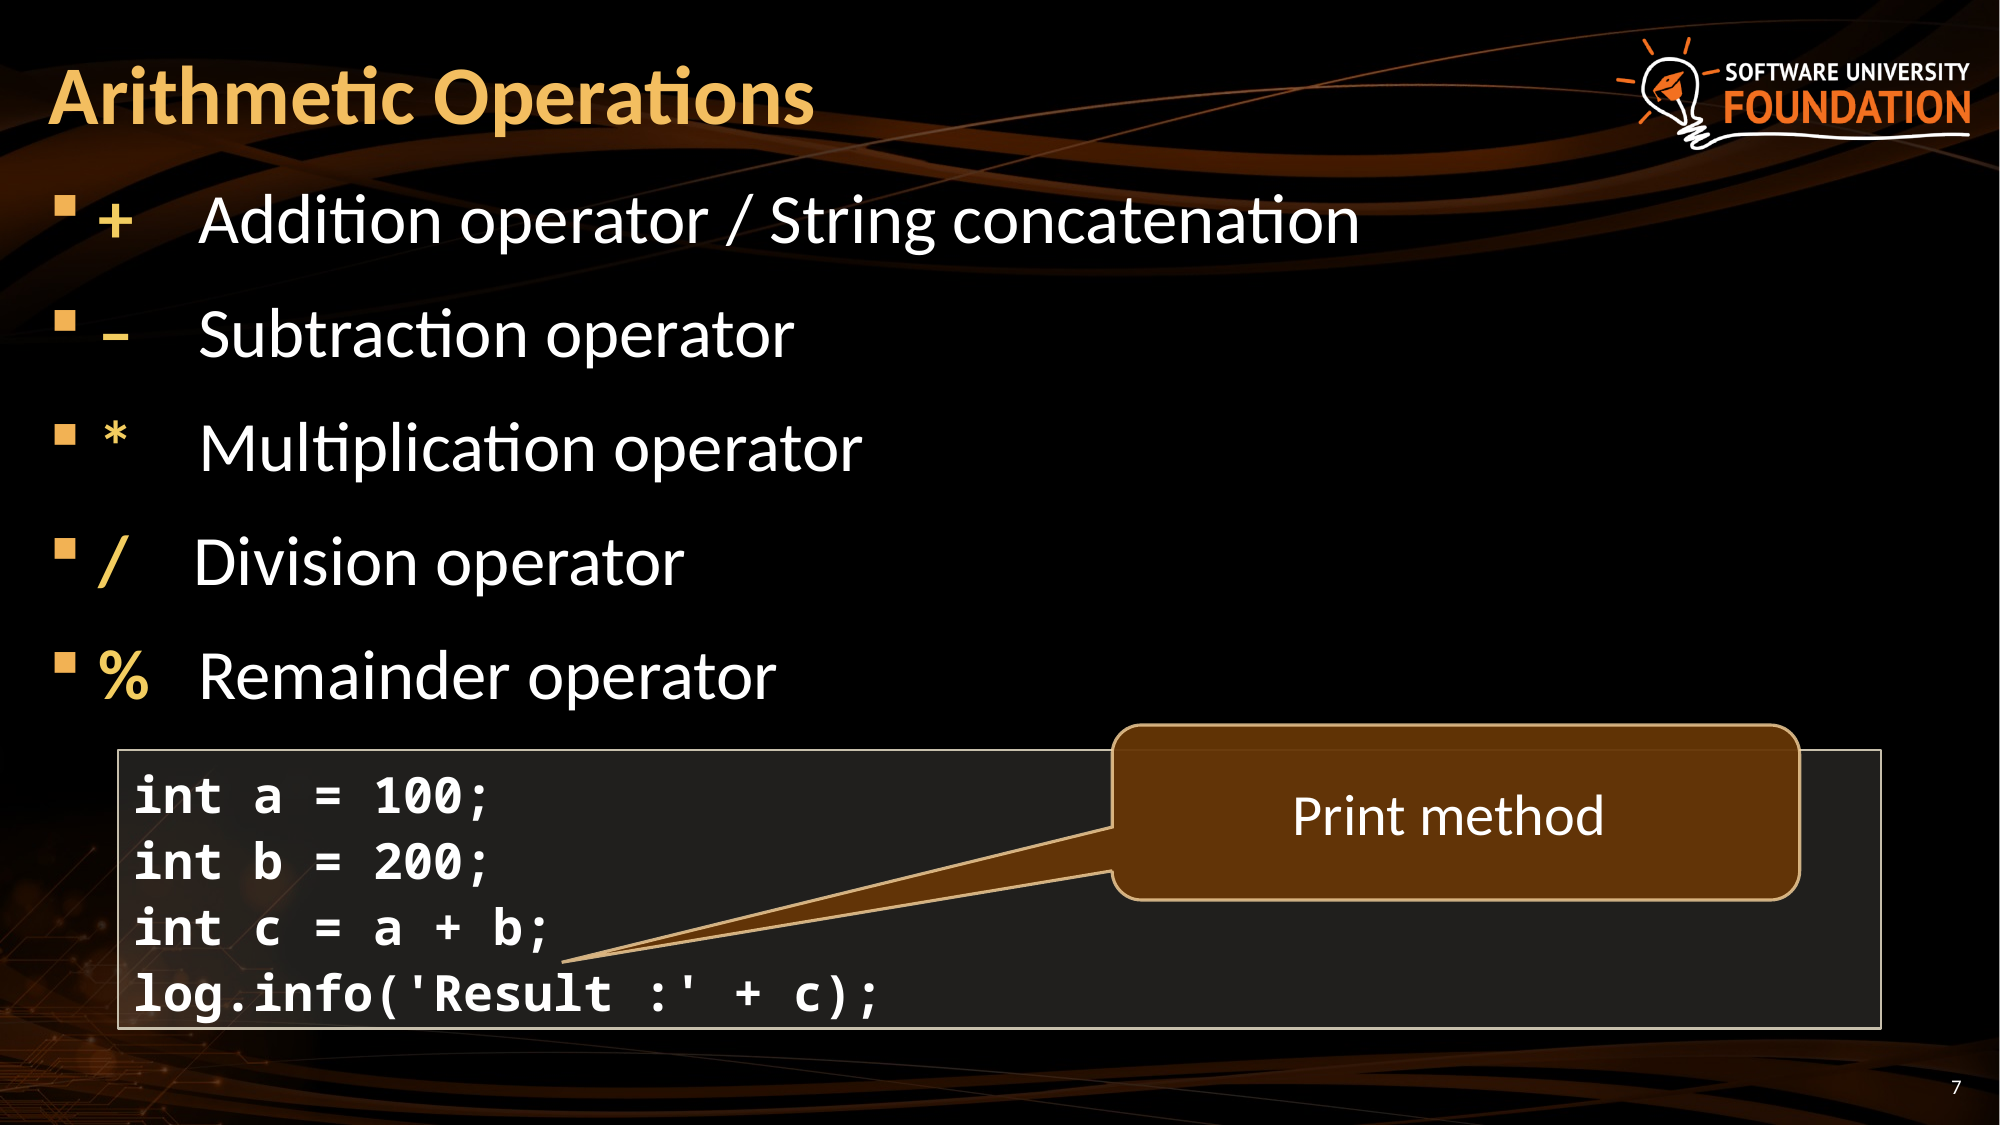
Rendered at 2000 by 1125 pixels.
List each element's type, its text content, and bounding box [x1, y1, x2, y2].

picture [0, 0, 2000, 1125]
title Arithmetic Operations [30, 6, 1602, 189]
slide_number 7 [1897, 1077, 1968, 1103]
text_box int a = 100; int b = 200; int c = a + b; log.info('Result :' + c); [118, 749, 1881, 1029]
list + Addition operator / String concatenation – Subtraction operator * Multiplication operator / Division operator % Remainder operator [31, 162, 1968, 1077]
text_box Print method [561, 723, 1801, 964]
